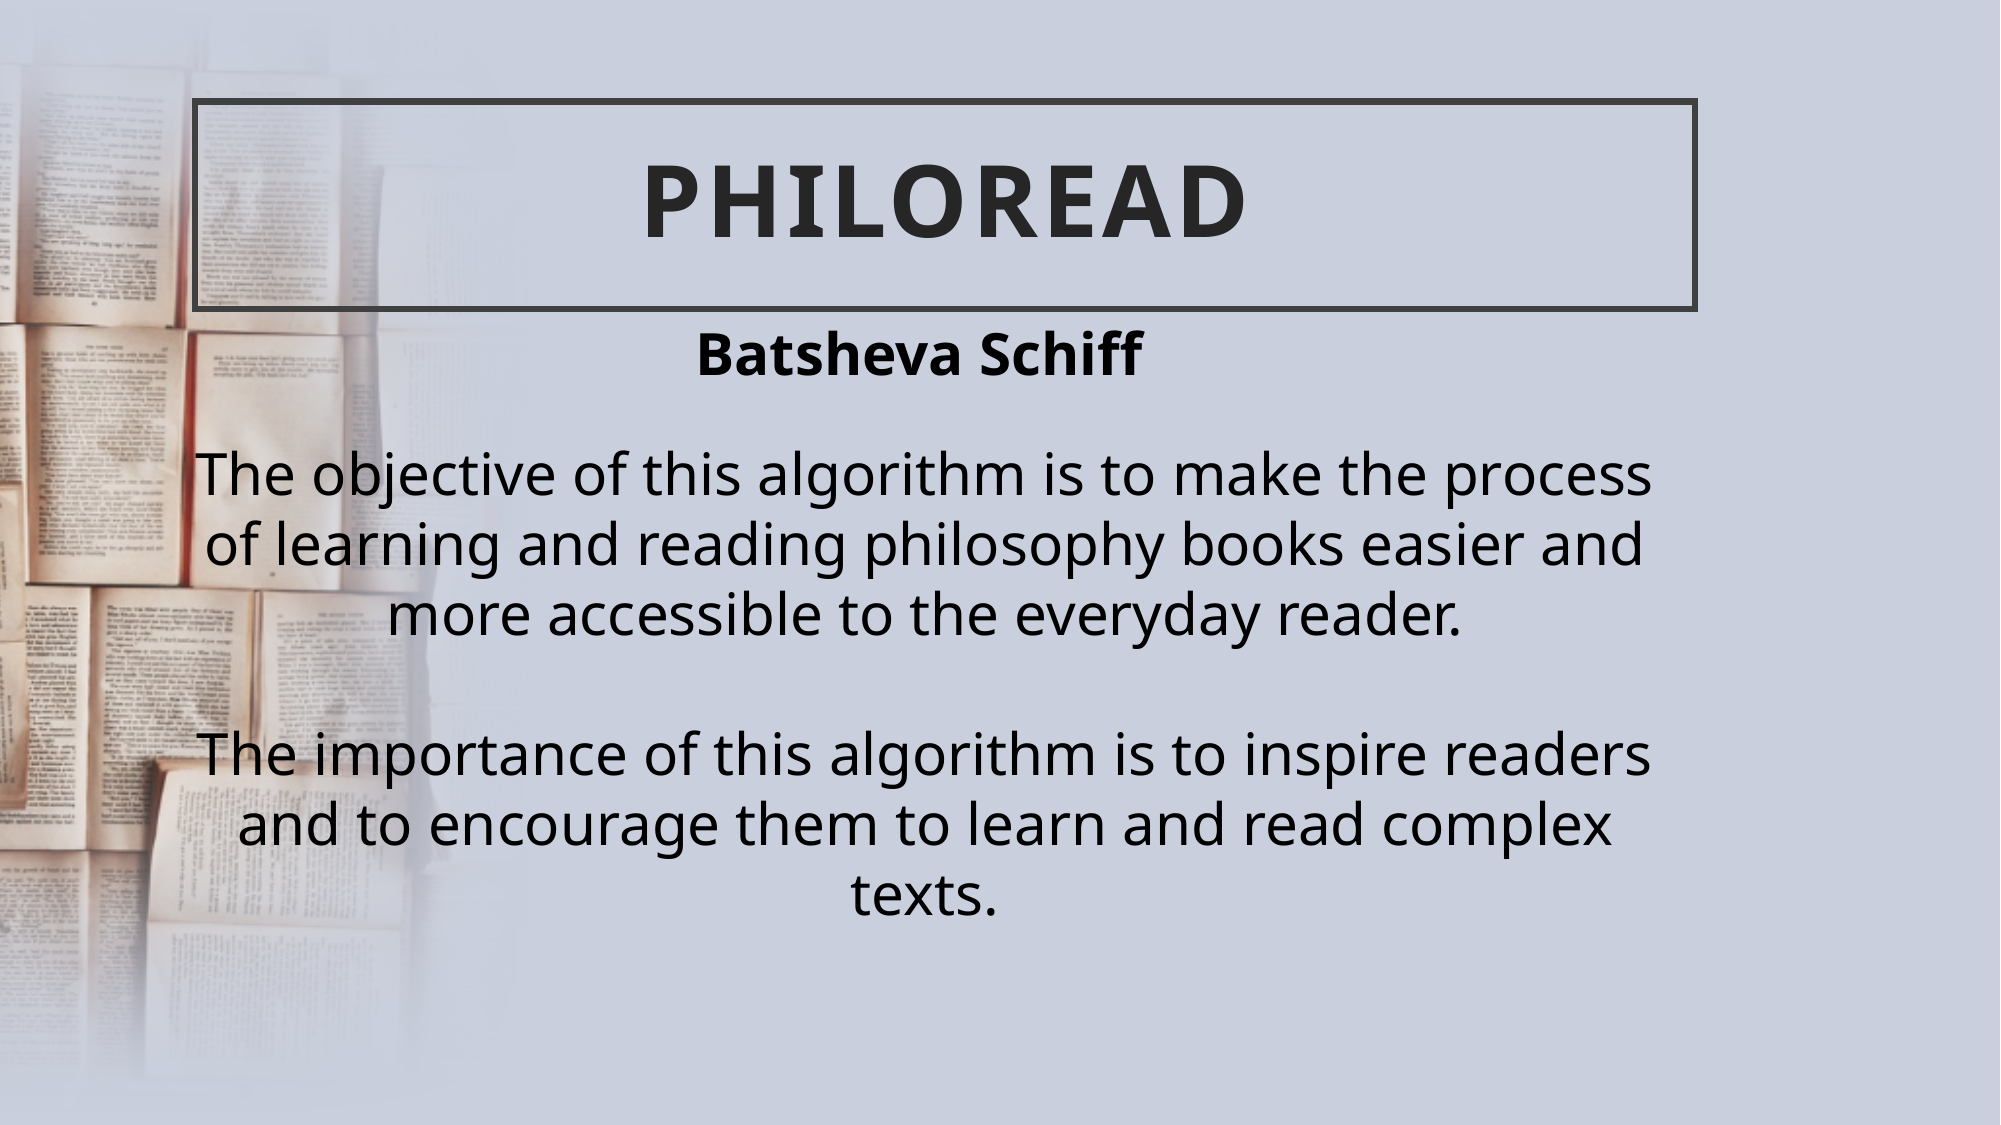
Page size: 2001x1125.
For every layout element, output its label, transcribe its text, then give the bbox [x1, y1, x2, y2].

subtitle Batsheva Schiff [539, 309, 1669, 429]
text_box The objective of this algorithm is to make the process of learning and reading philosophy books easier and more accessible to the everyday reader. The importance of this algorithm is to inspire readers and to encourage them to learn and read complex texts. [539, 429, 1696, 935]
title PhiloRead [539, 98, 1698, 312]
picture [0, 0, 539, 1125]
